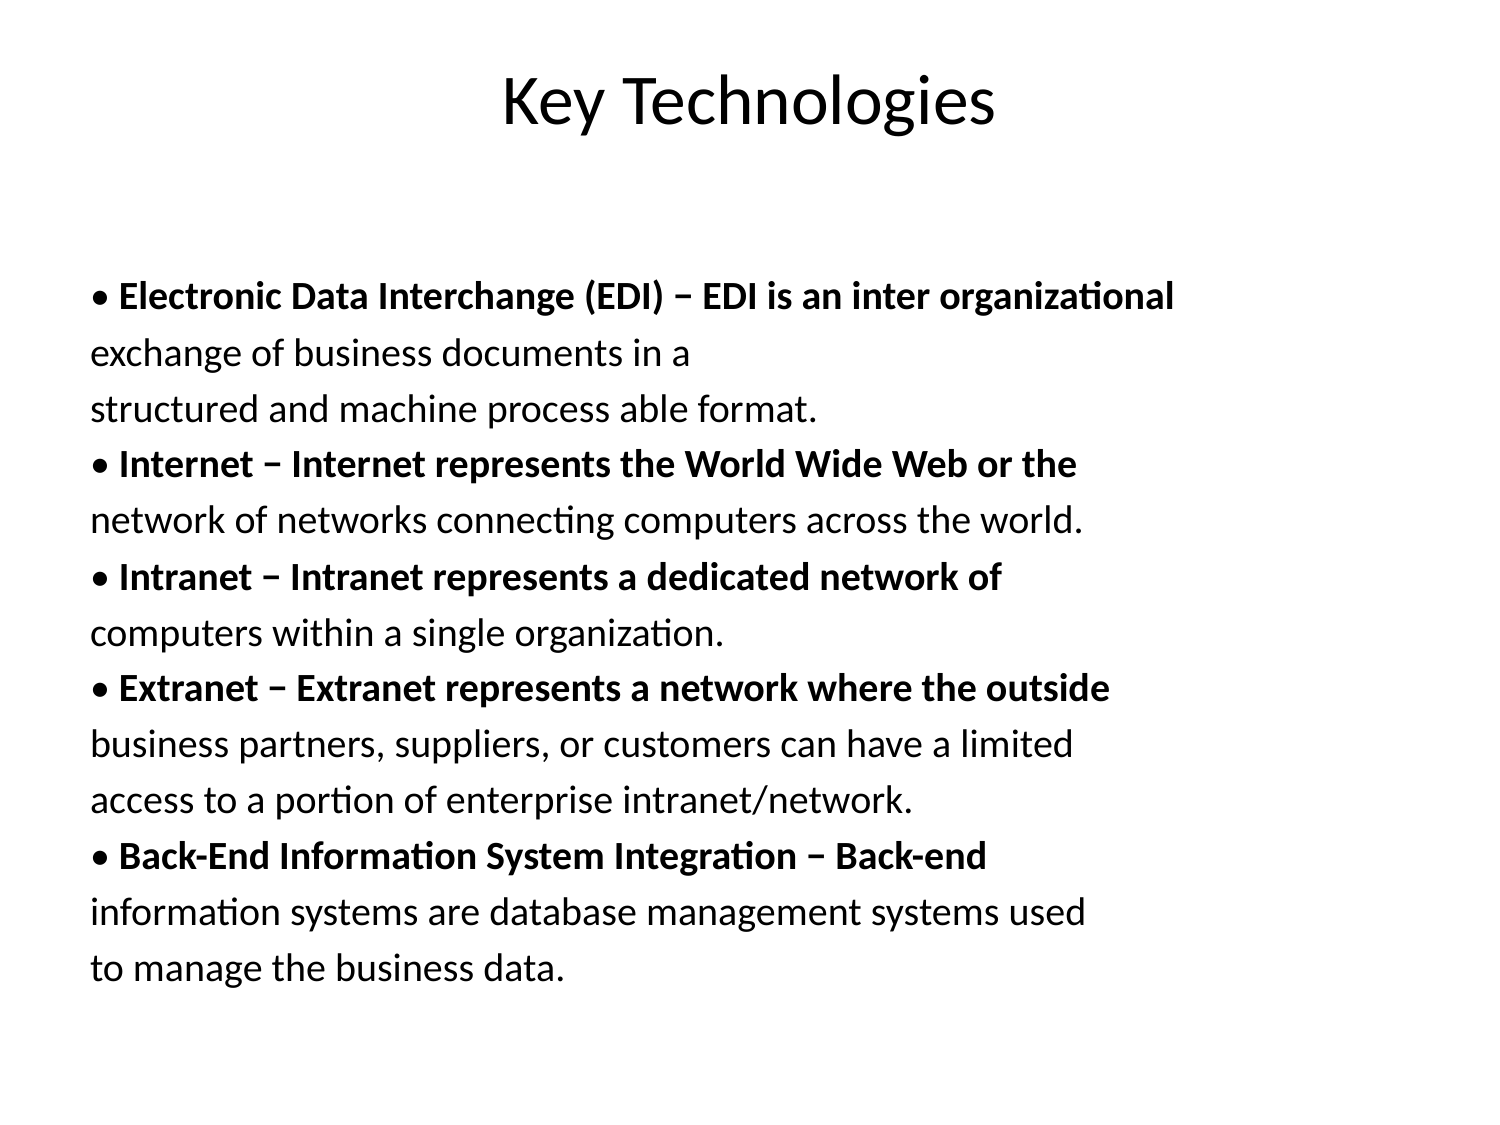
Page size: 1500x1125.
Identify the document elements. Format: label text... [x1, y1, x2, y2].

title Key Technologies [75, 45, 1425, 233]
list • Electronic Data Interchange (EDI) − EDI is an inter organizational exchange of business documents in a structured and machine process able format. • Internet − Internet represents the World Wide Web or the network of networks connecting computers across the world. • Intranet − Intranet represents a dedicated network of computers within a single organization. • Extranet − Extranet represents a network where the outside business partners, suppliers, or customers can have a limited access to a portion of enterprise intranet/network. • Back-End Information System Integration − Back-end information systems are database management systems used to manage the business data. [75, 262, 1425, 1005]
